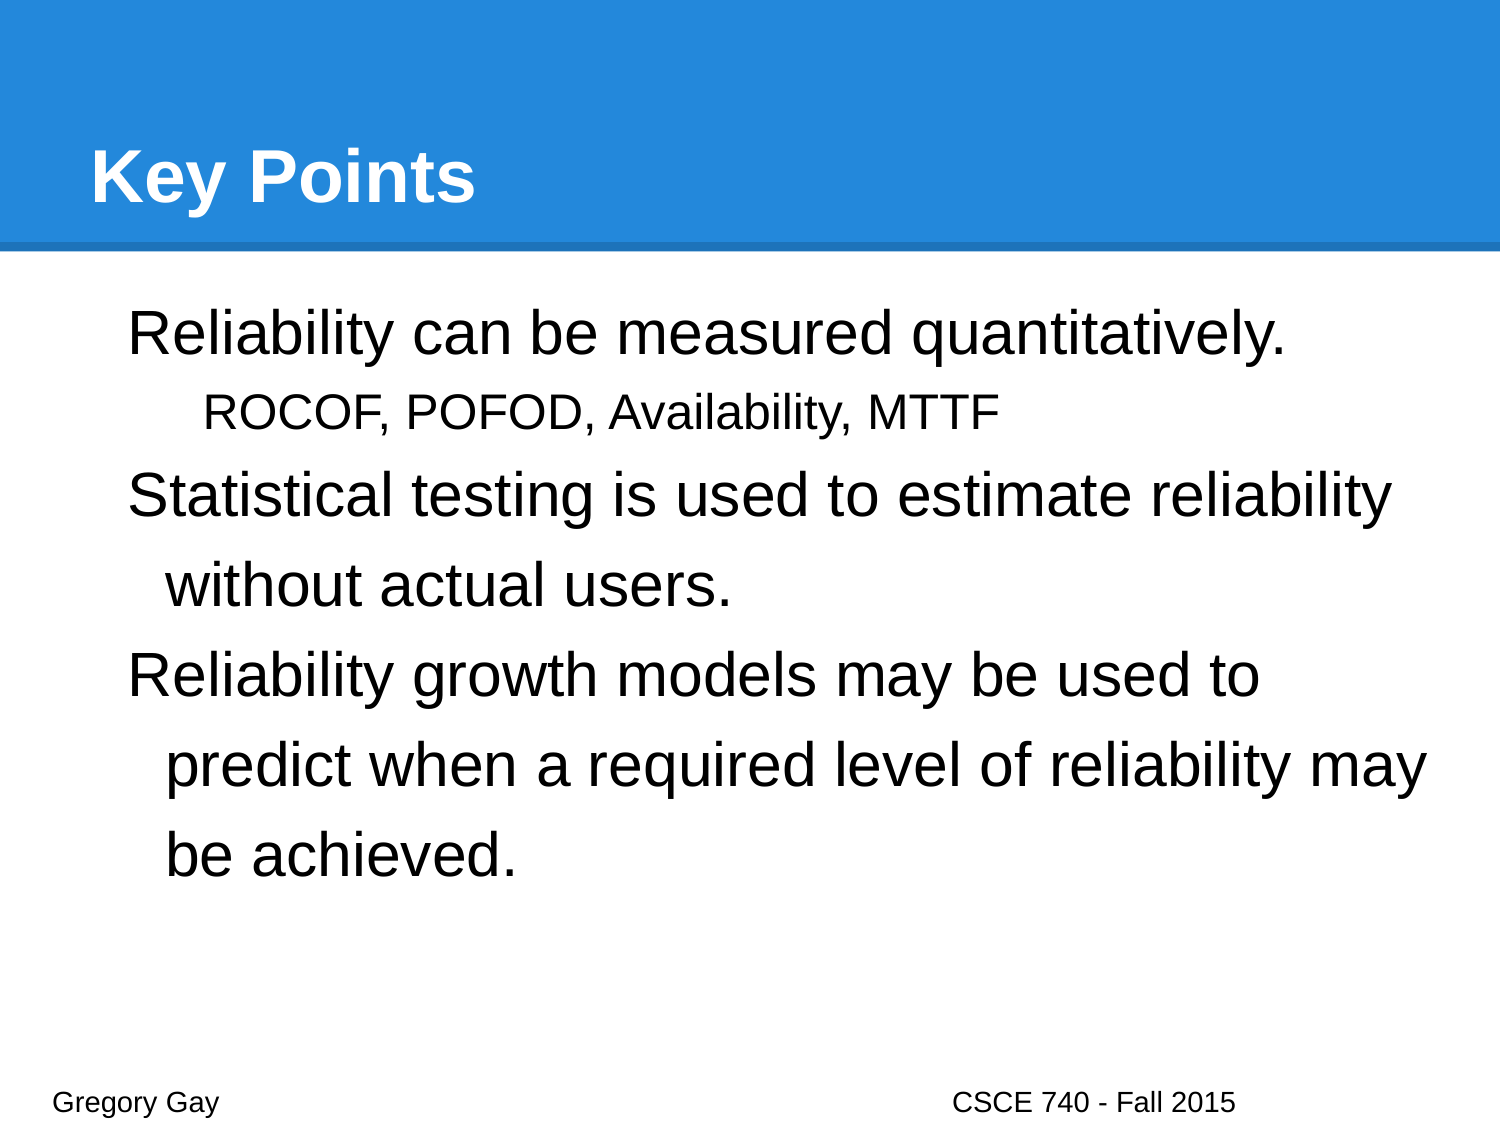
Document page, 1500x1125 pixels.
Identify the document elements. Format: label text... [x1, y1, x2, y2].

text_box Gregory Gay CSCE 740 - Fall 2015 38 [37, 1068, 1463, 1114]
list Reliability can be measured quantitatively. ROCOF, POFOD, Availability, MTTF Statistical testing is used to estimate reliability without actual users. Reliability growth models may be used to predict when a required level of reliability may be achieved. [75, 262, 1476, 1078]
title Key Points [75, 45, 1425, 233]
